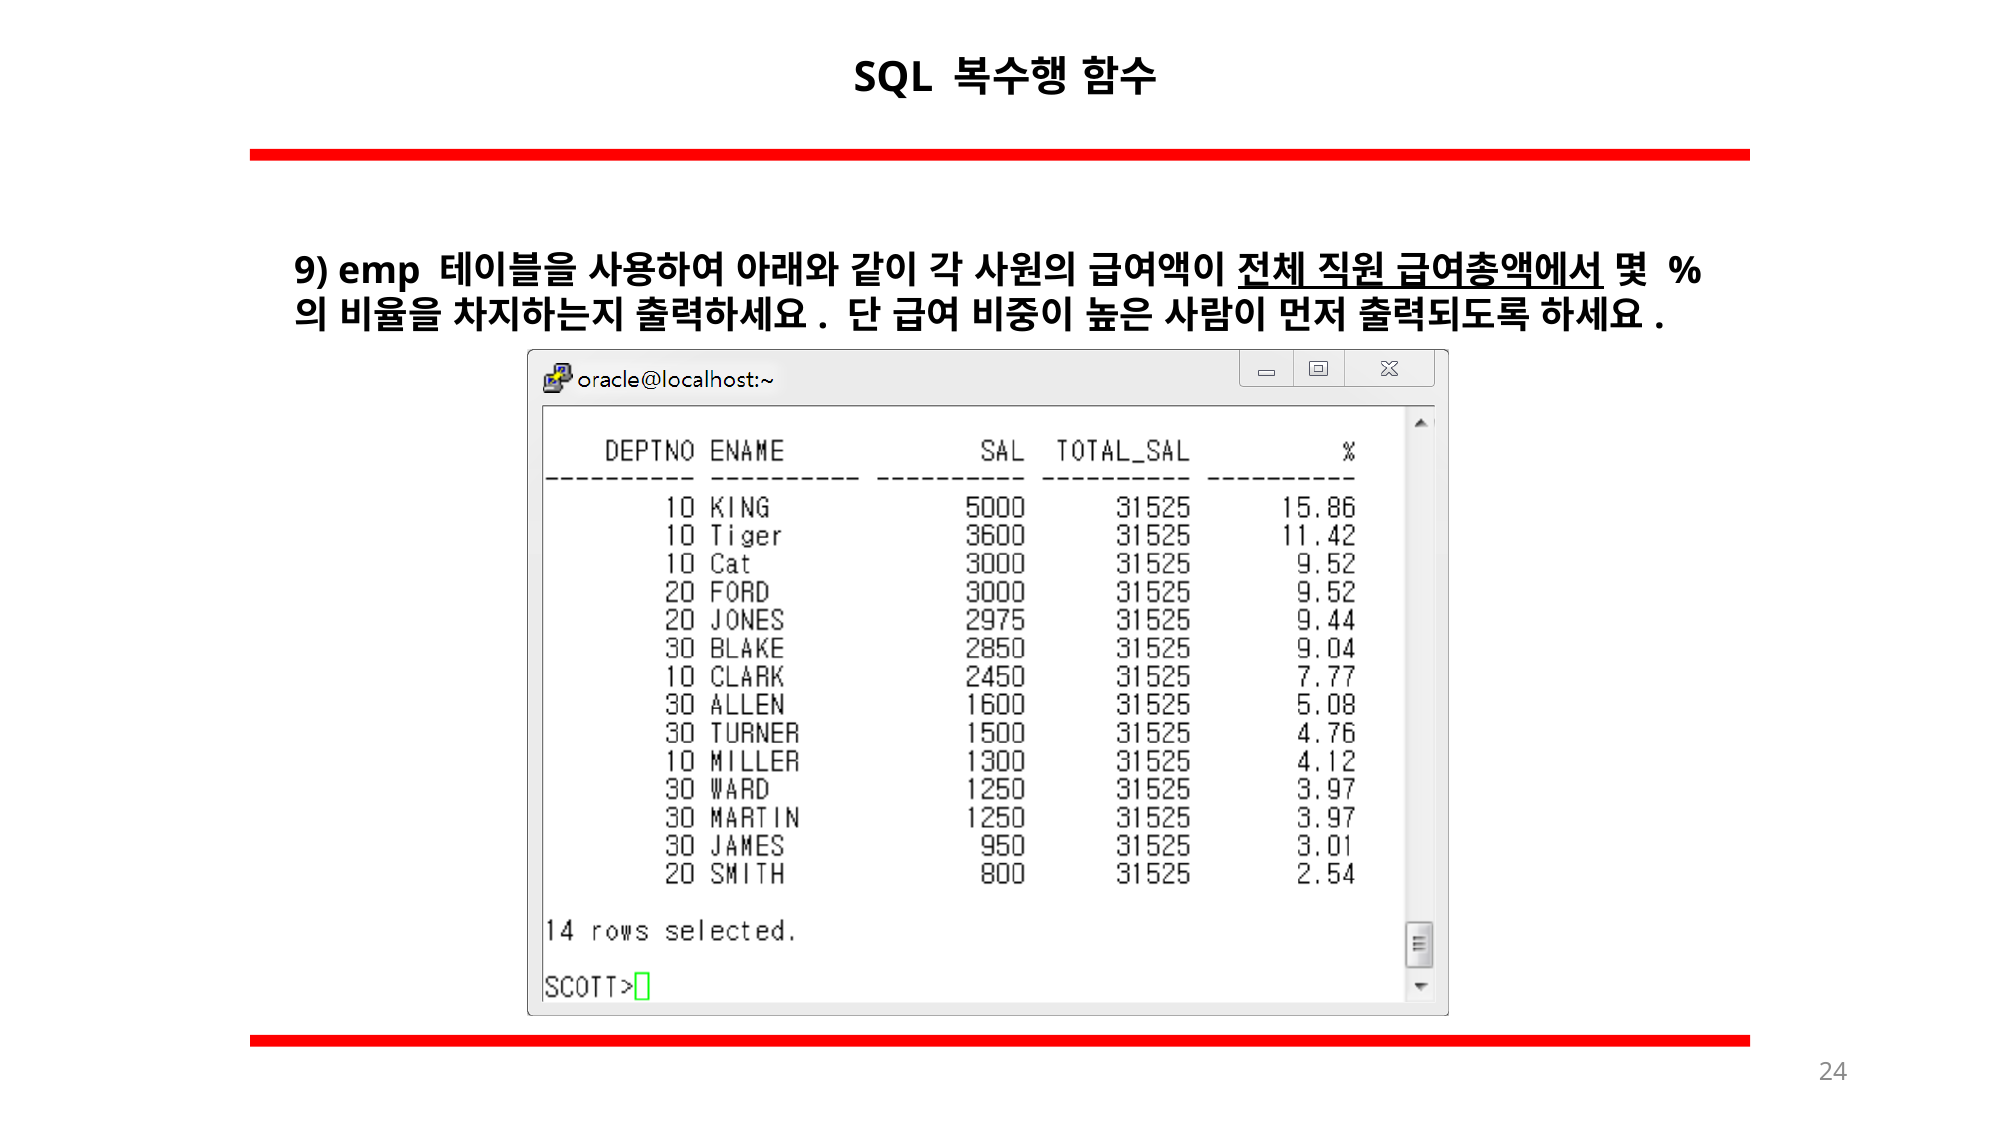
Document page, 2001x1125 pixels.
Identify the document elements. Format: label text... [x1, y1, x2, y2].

text_box [249, 1034, 1751, 1048]
picture [527, 349, 1449, 1016]
slide_number 24 [1412, 1042, 1863, 1103]
text_box [249, 148, 1751, 162]
text_box SQL 복수행 함수 [503, 0, 1509, 150]
text_box 9) emp 테이블을 사용하여 아래와 같이 각 사원의 급여액이 전체 직원 급여총액에서 몇 %의 비율을 차지하는지 출력하세요. 단 급여 비중이 높은 사람이 먼저 출력되도록 하세요. [278, 195, 1722, 386]
